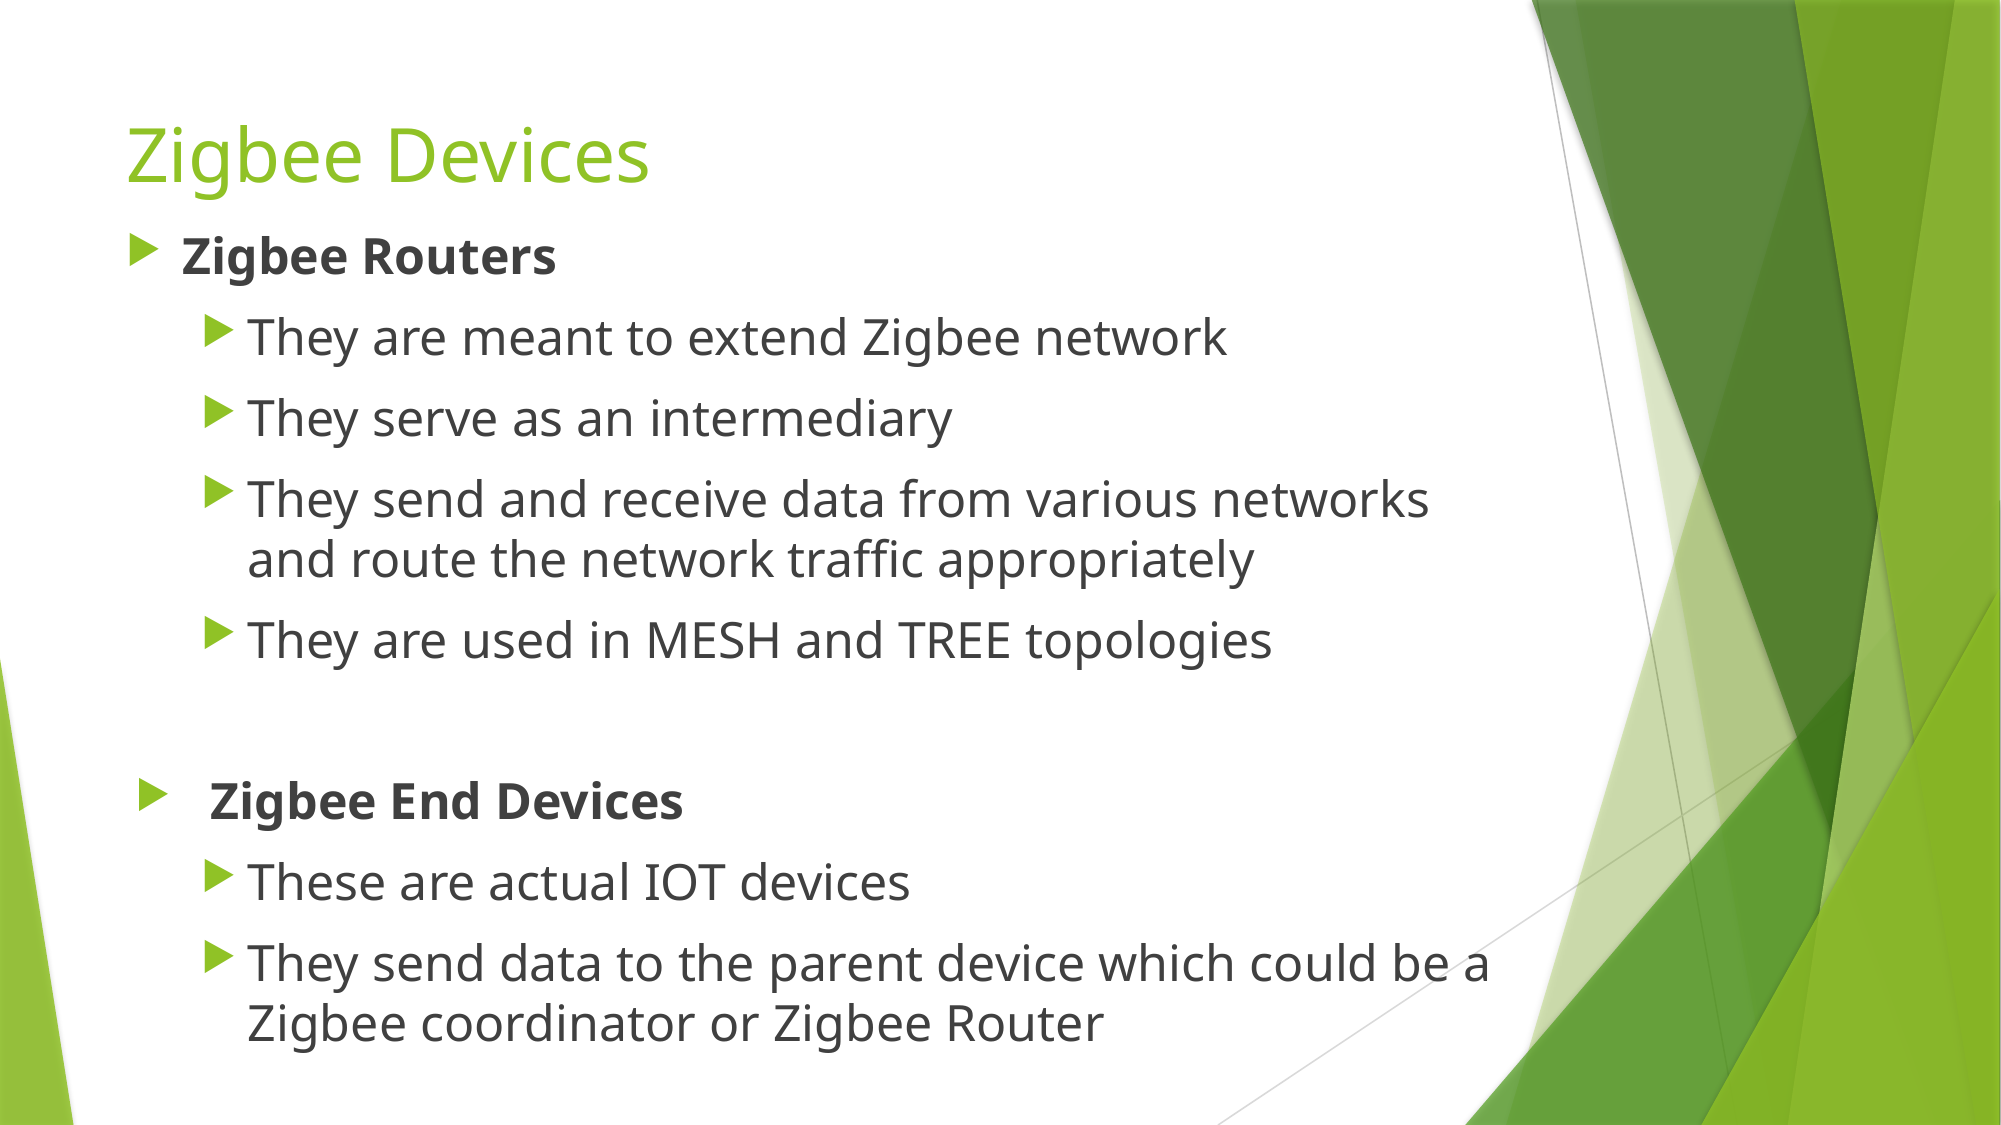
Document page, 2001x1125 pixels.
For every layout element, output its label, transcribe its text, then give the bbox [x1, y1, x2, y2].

title Zigbee Devices [111, 99, 1522, 217]
list Zigbee Routers They are meant to extend Zigbee network They serve as an intermediary They send and receive data from various networks and route the network traffic appropriately They are used in MESH and TREE topologies Zigbee End Devices These are actual IOT devices They send data to the parent device which could be a Zigbee coordinator or Zigbee Router [111, 217, 1522, 1096]
